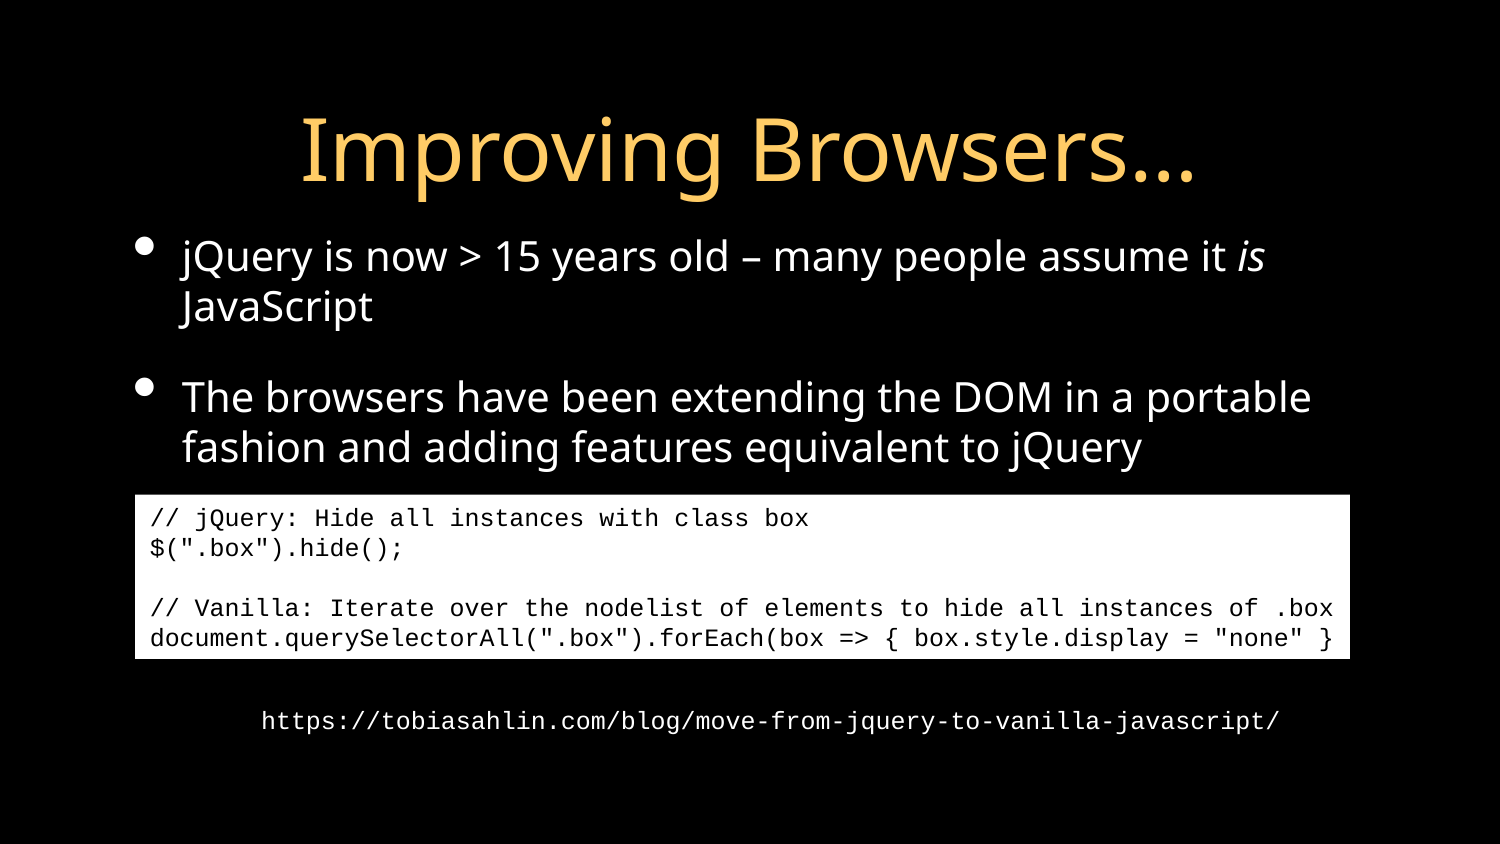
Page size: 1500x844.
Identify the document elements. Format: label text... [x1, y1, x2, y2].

text_box https://tobiasahlin.com/blog/move-from-jquery-to-vanilla-javascript/ [246, 696, 1296, 742]
list jQuery is now > 15 years old – many people assume it is JavaScript The browsers have been extending the DOM in a portable fashion and adding features equivalent to jQuery [106, 240, 1393, 460]
title Improving Browsers… [106, 59, 1393, 235]
text_box // jQuery: Hide all instances with class box $(".box").hide(); // Vanilla: Iterate over the nodelist of elements to hide all instances of .box document.querySelectorAll(".box").forEach(box => { box.style.display = "none" } [135, 494, 1350, 659]
